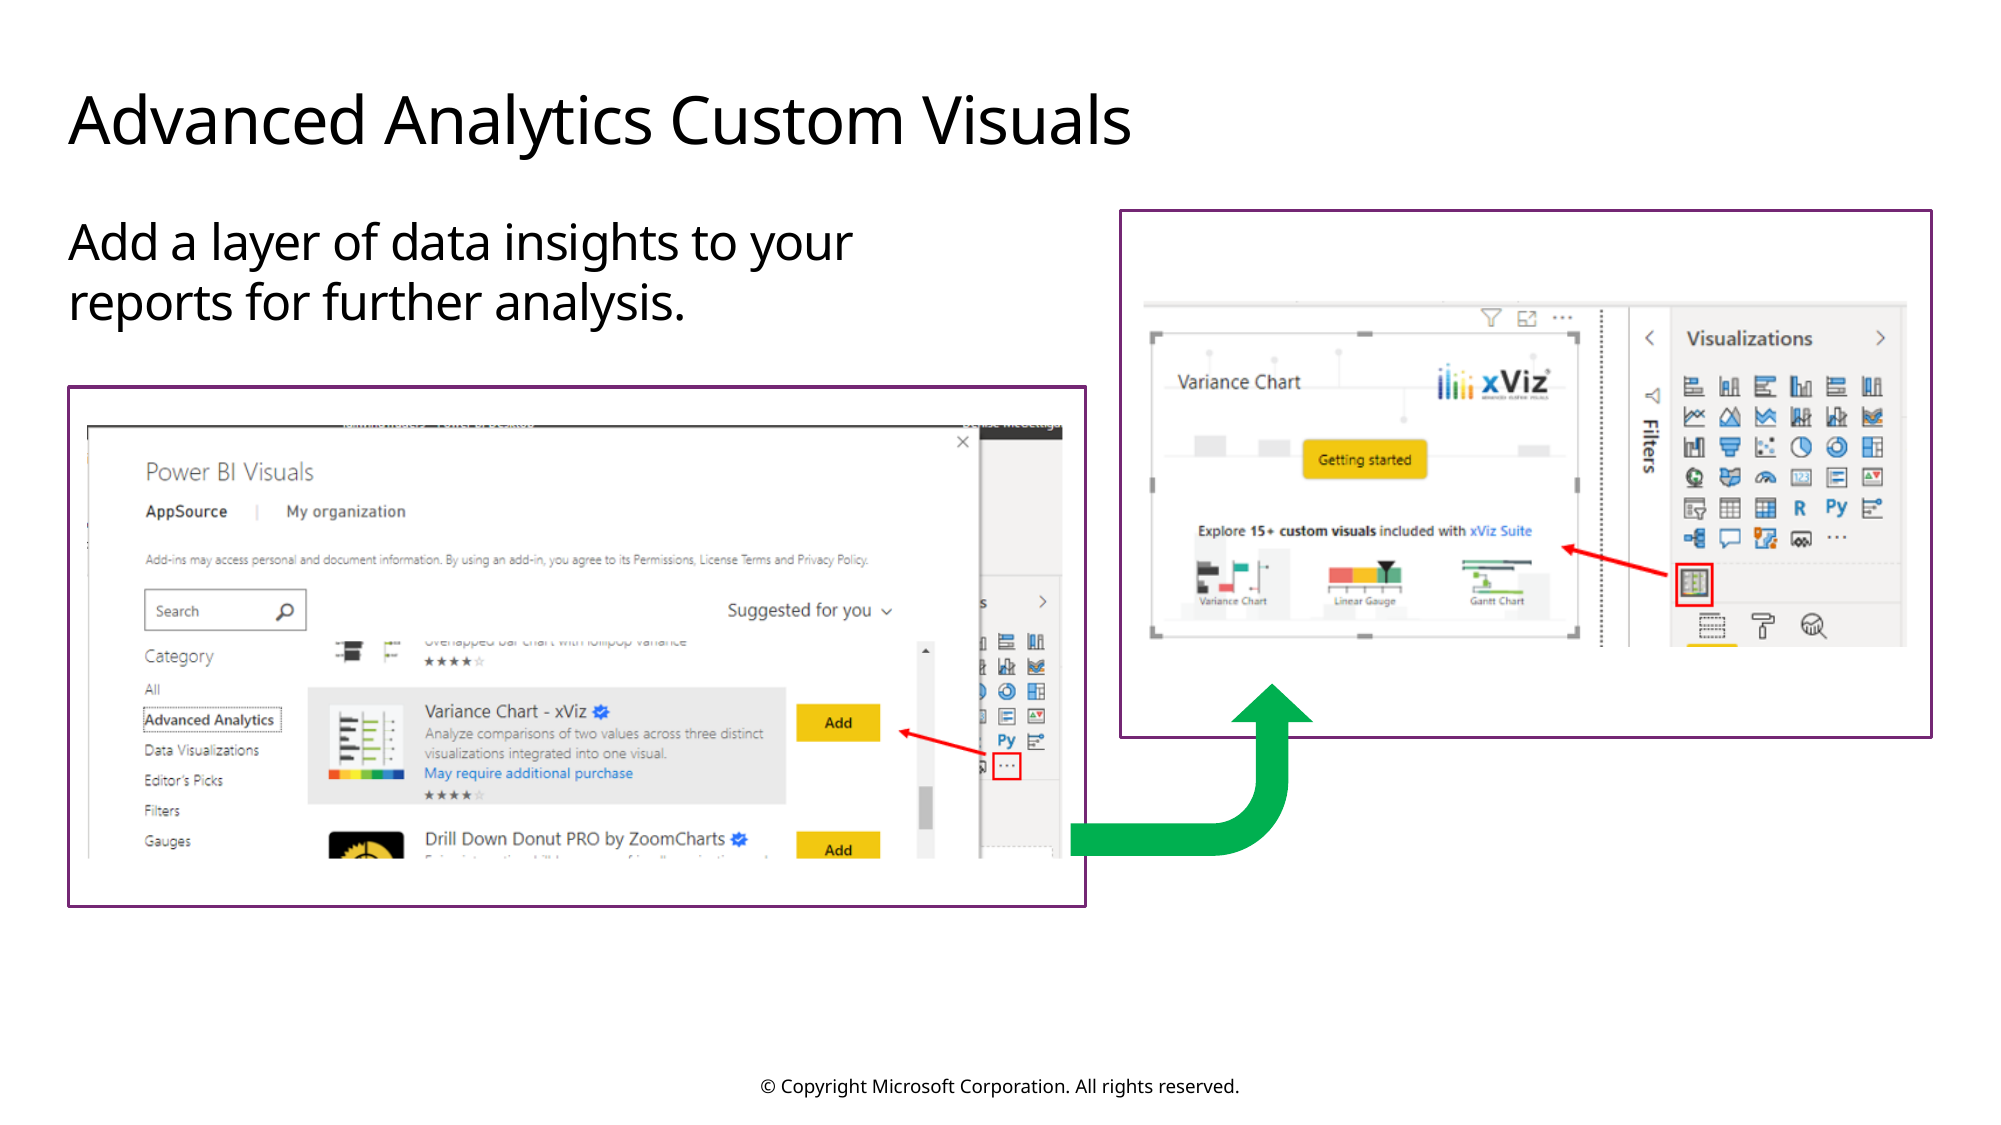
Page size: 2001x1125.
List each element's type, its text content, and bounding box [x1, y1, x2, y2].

text_box Add a layer of data insights to your reports for further analysis. [68, 210, 1027, 336]
text_box [1119, 210, 1932, 739]
text_box [68, 386, 1087, 907]
picture [1141, 297, 1910, 647]
picture [87, 423, 1066, 861]
title Advanced Analytics Custom Visuals [68, 72, 1930, 184]
text_box [1069, 682, 1314, 857]
